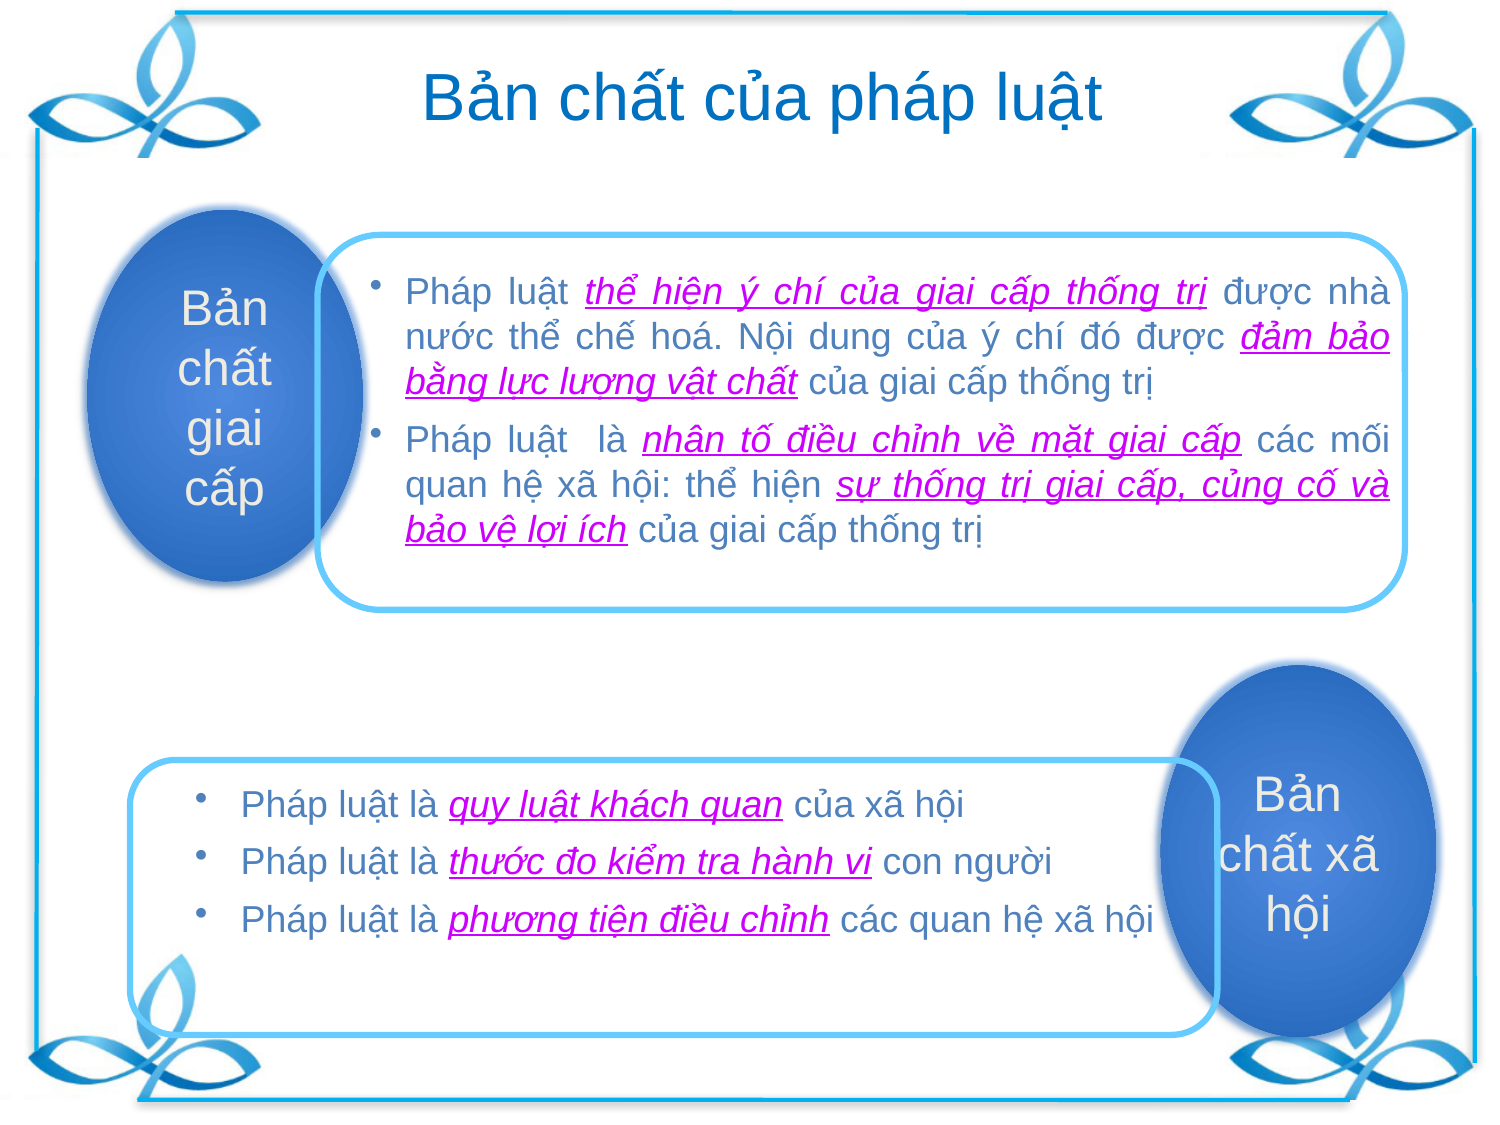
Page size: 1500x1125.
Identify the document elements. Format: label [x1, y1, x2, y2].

text_box [0, 0, 1488, 1101]
